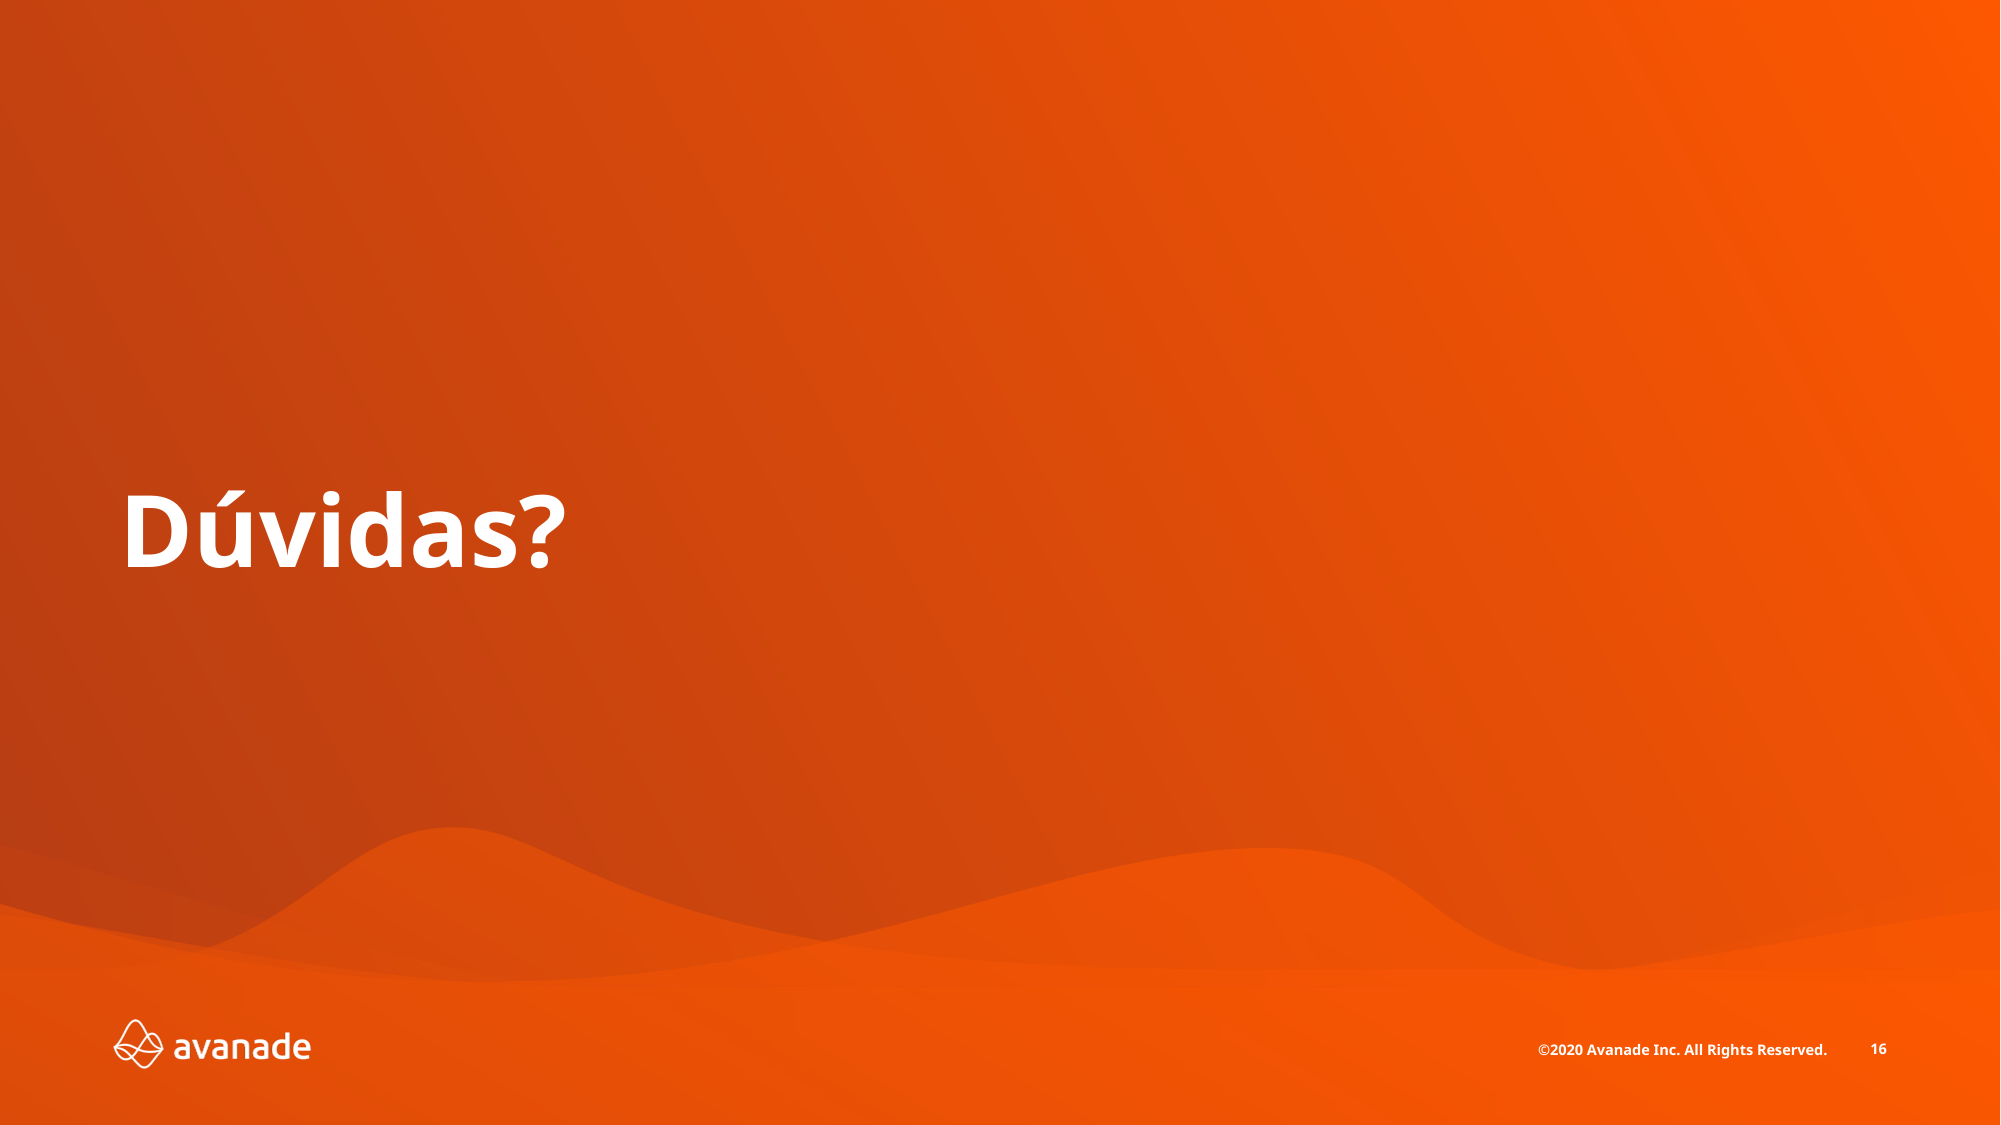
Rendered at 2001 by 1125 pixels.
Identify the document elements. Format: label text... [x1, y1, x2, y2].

list Dúvidas? [104, 373, 1885, 597]
picture [0, 0, 2001, 1125]
